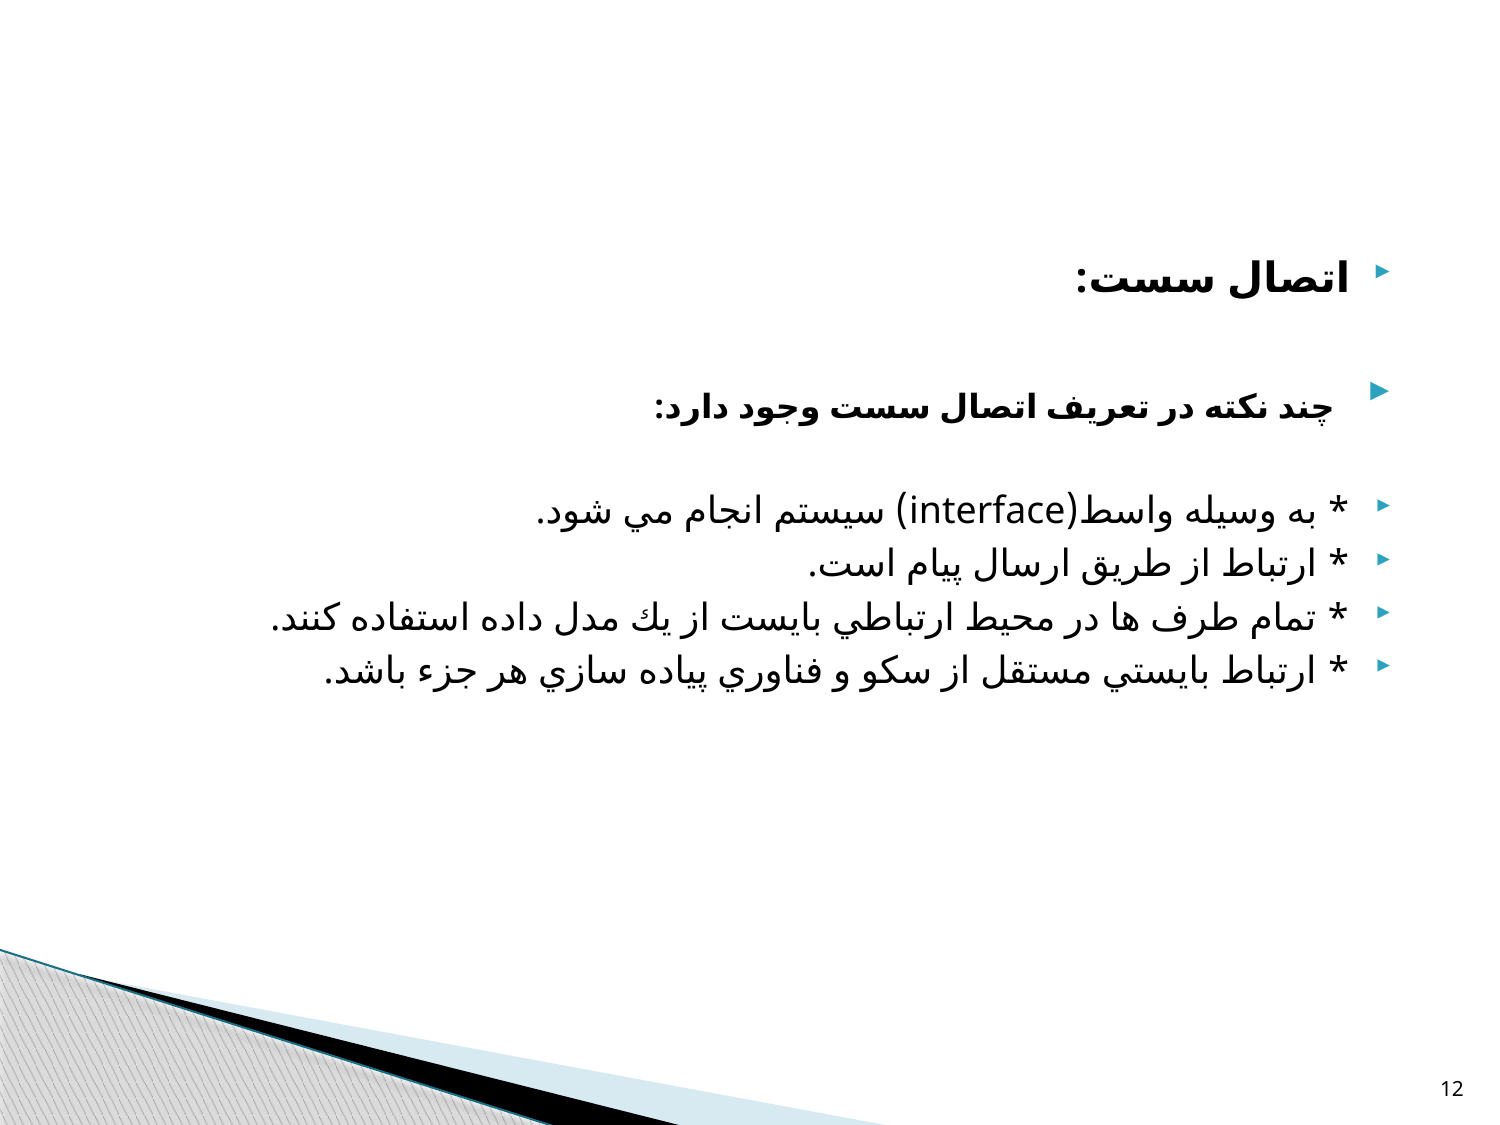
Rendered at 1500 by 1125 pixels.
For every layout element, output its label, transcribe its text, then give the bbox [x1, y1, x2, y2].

list اتصال سست: چند نكته در تعريف اتصال سست وجود دارد: * به وسيله واسط(interface) سيستم انجام مي شود. * ارتباط از طريق ارسال پيام است. * تمام طرف ها در محيط ارتباطي بايست از يك مدل داده استفاده كنند. * ارتباط بايستي مستقل از سكو و فناوري پياده سازي هر جزء باشد. [75, 243, 1425, 986]
slide_number 12 [1418, 1051, 1479, 1112]
